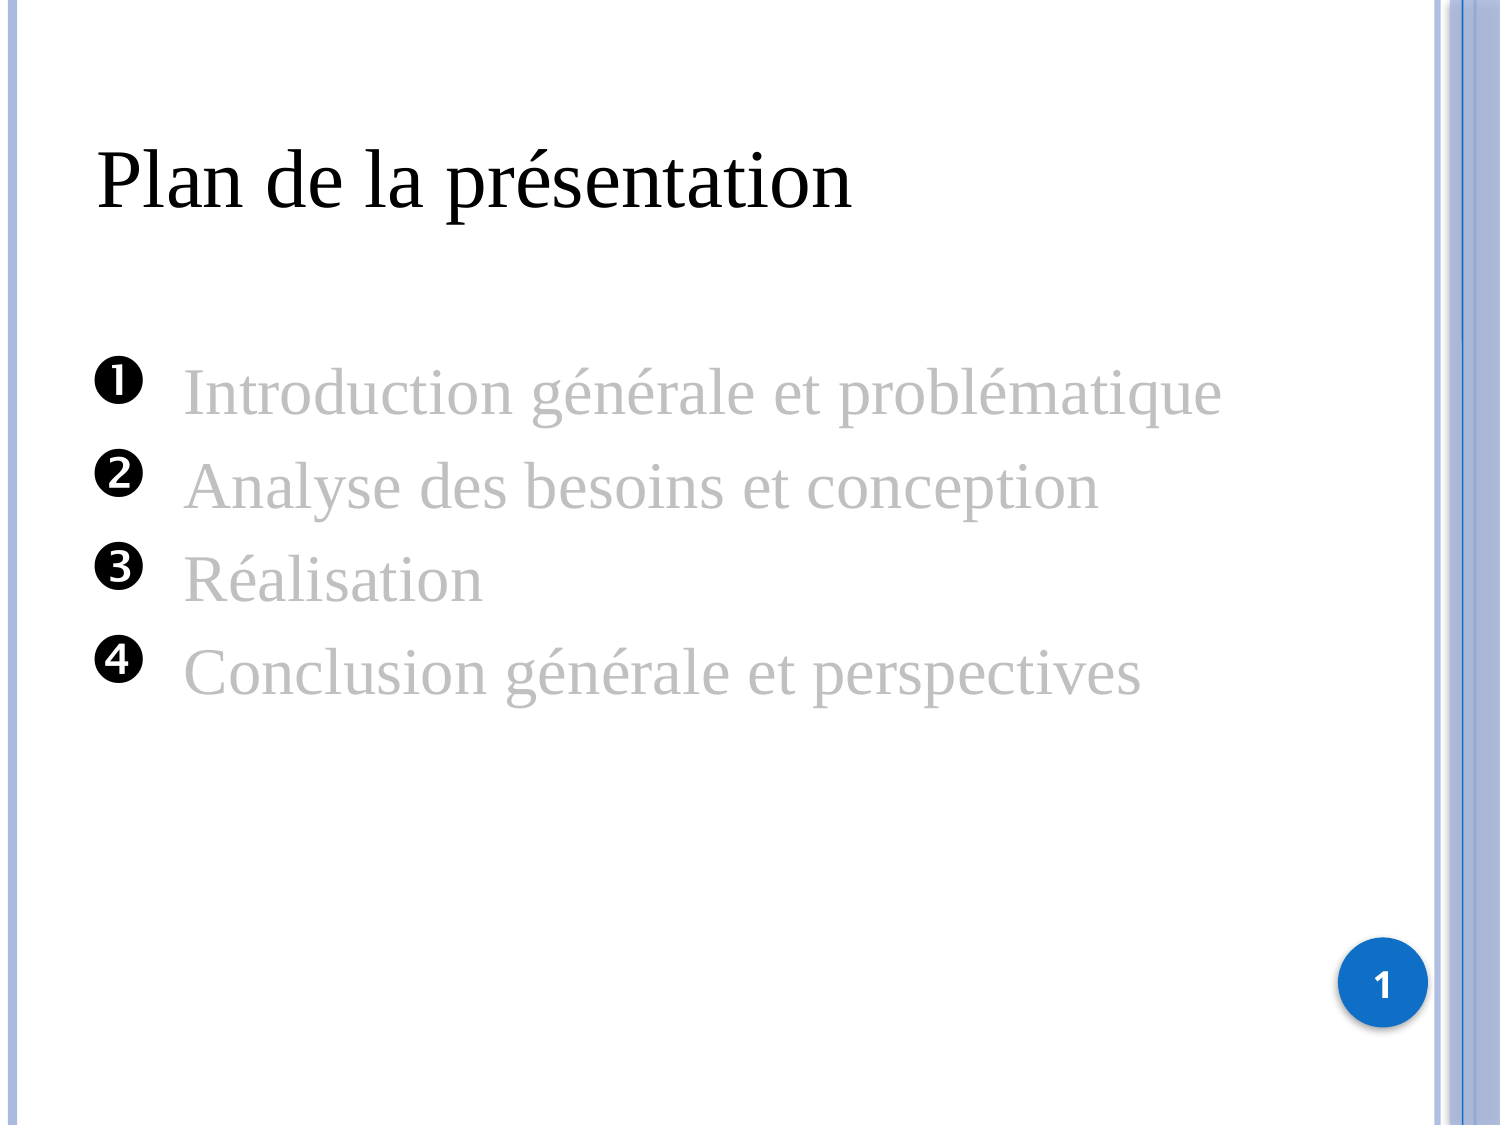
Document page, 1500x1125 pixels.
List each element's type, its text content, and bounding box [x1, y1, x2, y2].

slide_number 1 [1333, 940, 1434, 1027]
text_box Introduction générale et problématique Analyse des besoins et conception Réalisation Conclusion générale et perspectives [74, 262, 1425, 1006]
text_box Plan de la présentation [81, 117, 1196, 232]
